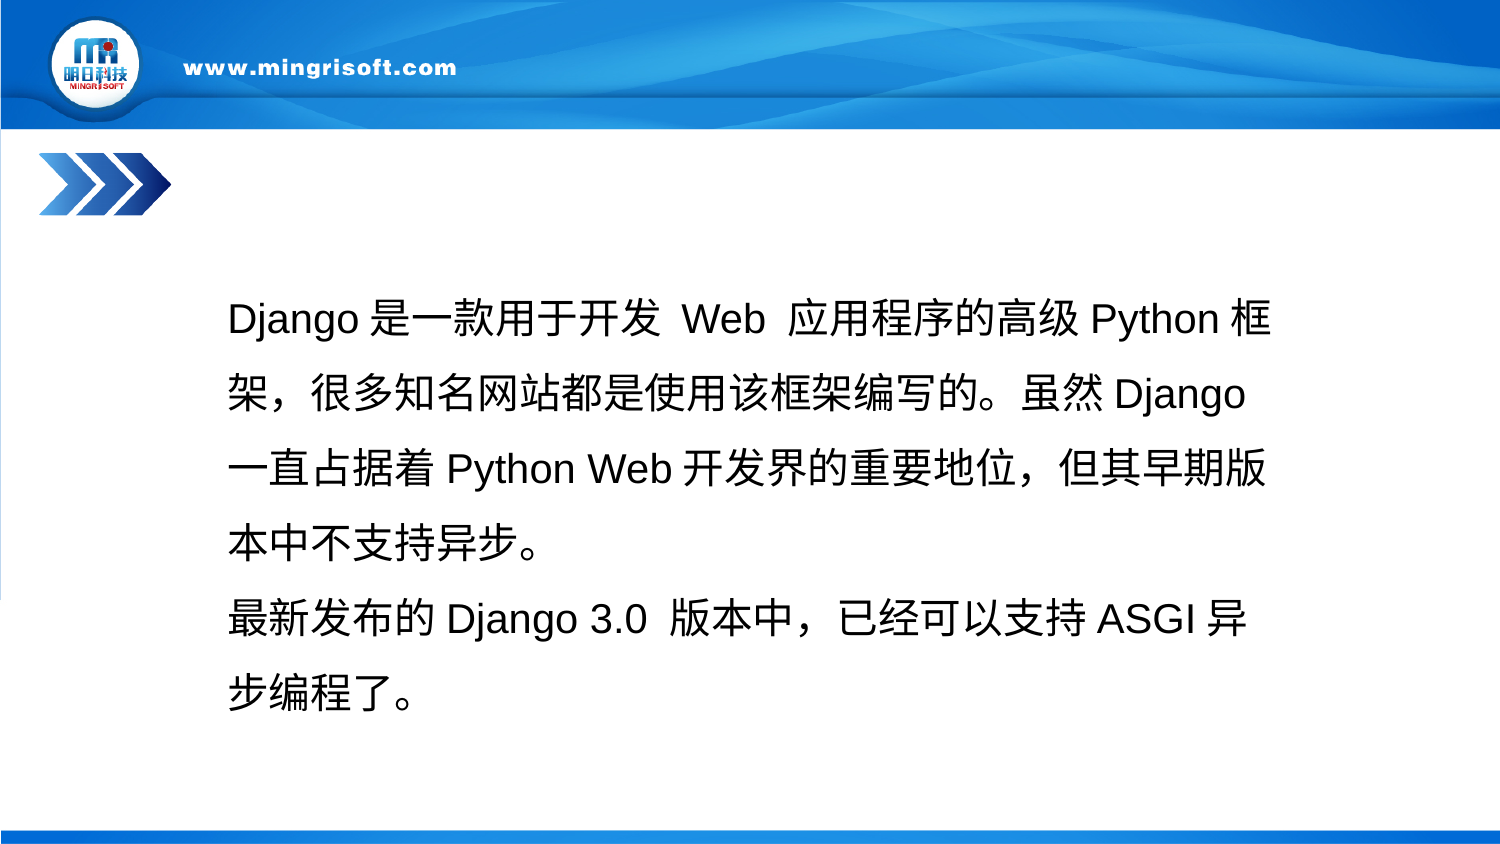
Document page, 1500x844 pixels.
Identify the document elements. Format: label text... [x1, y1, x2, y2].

text_box Django是一款用于开发 Web 应用程序的高级Python框架，很多知名网站都是使用该框架编写的。虽然Django一直占据着Python Web开发界的重要地位，但其早期版本中不支持异步。 最新发布的Django 3.0 版本中，已经可以支持ASGI异步编程了。 [212, 259, 1288, 725]
picture [0, 0, 1500, 844]
